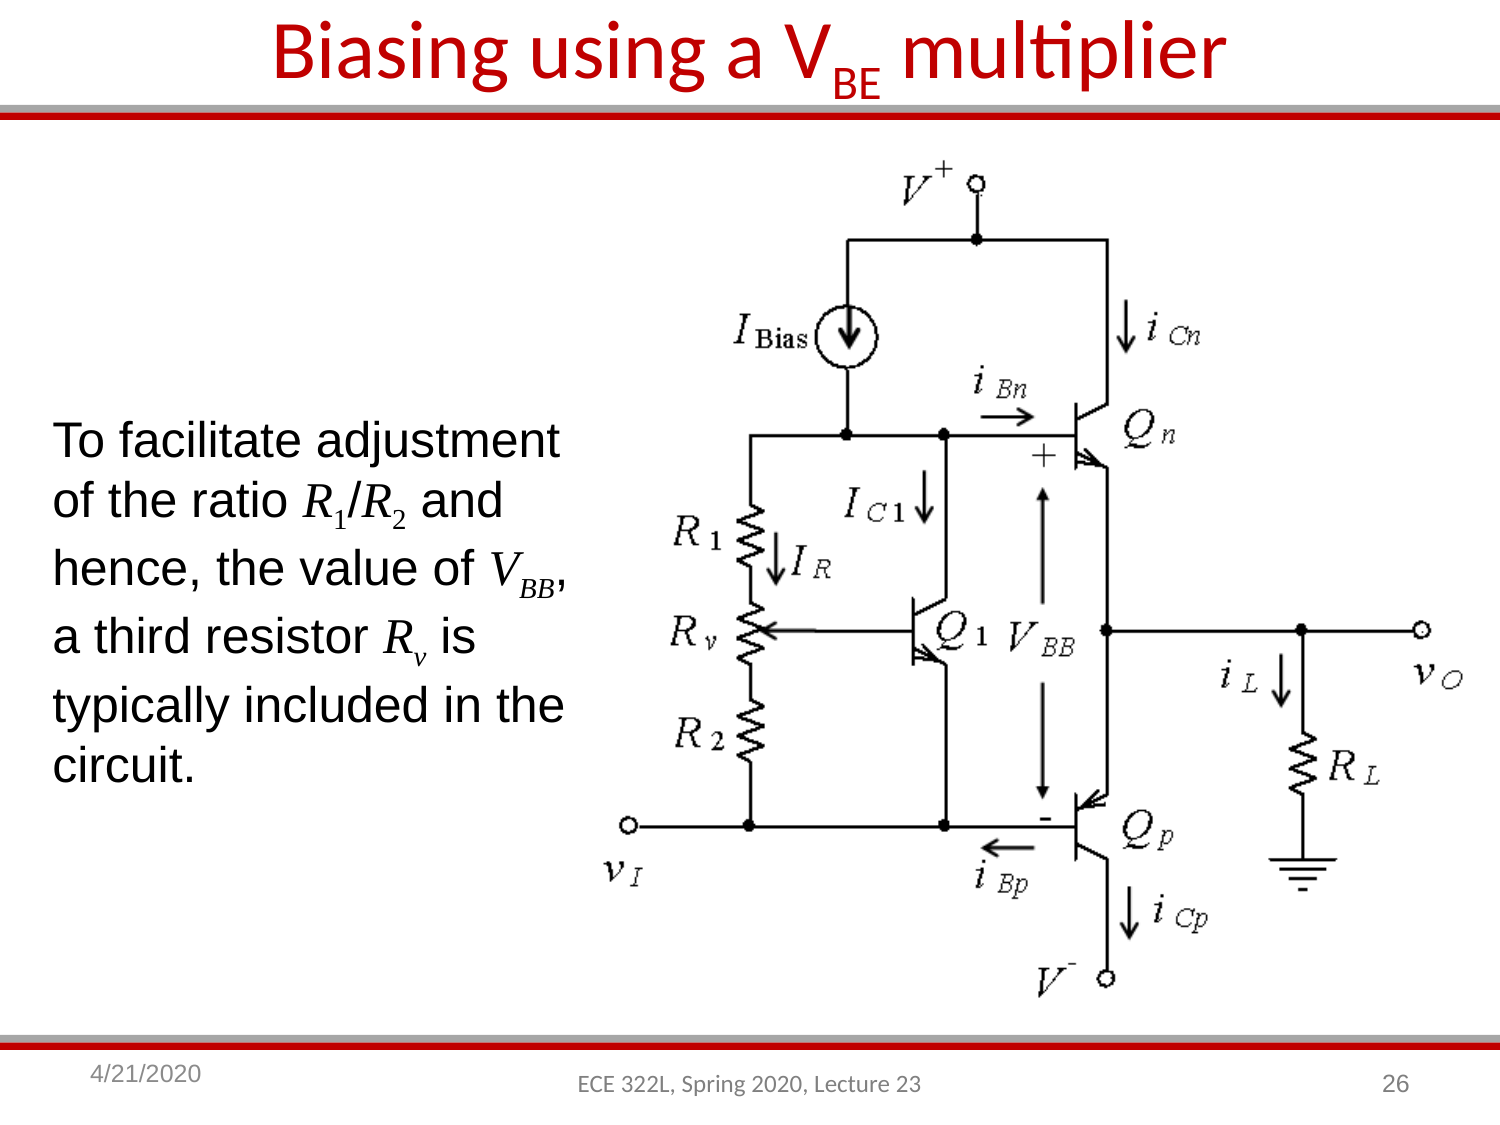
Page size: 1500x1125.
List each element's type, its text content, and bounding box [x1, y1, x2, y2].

title Biasing using a VBE multiplier [0, 0, 1500, 105]
picture [596, 148, 1483, 1015]
slide_number 26 [1074, 1052, 1425, 1113]
text_box To facilitate adjustment of the ratio R1/R2 and hence, the value of VBB, a third resistor Rv is typically included in the circuit. [37, 399, 590, 800]
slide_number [75, 1042, 425, 1103]
